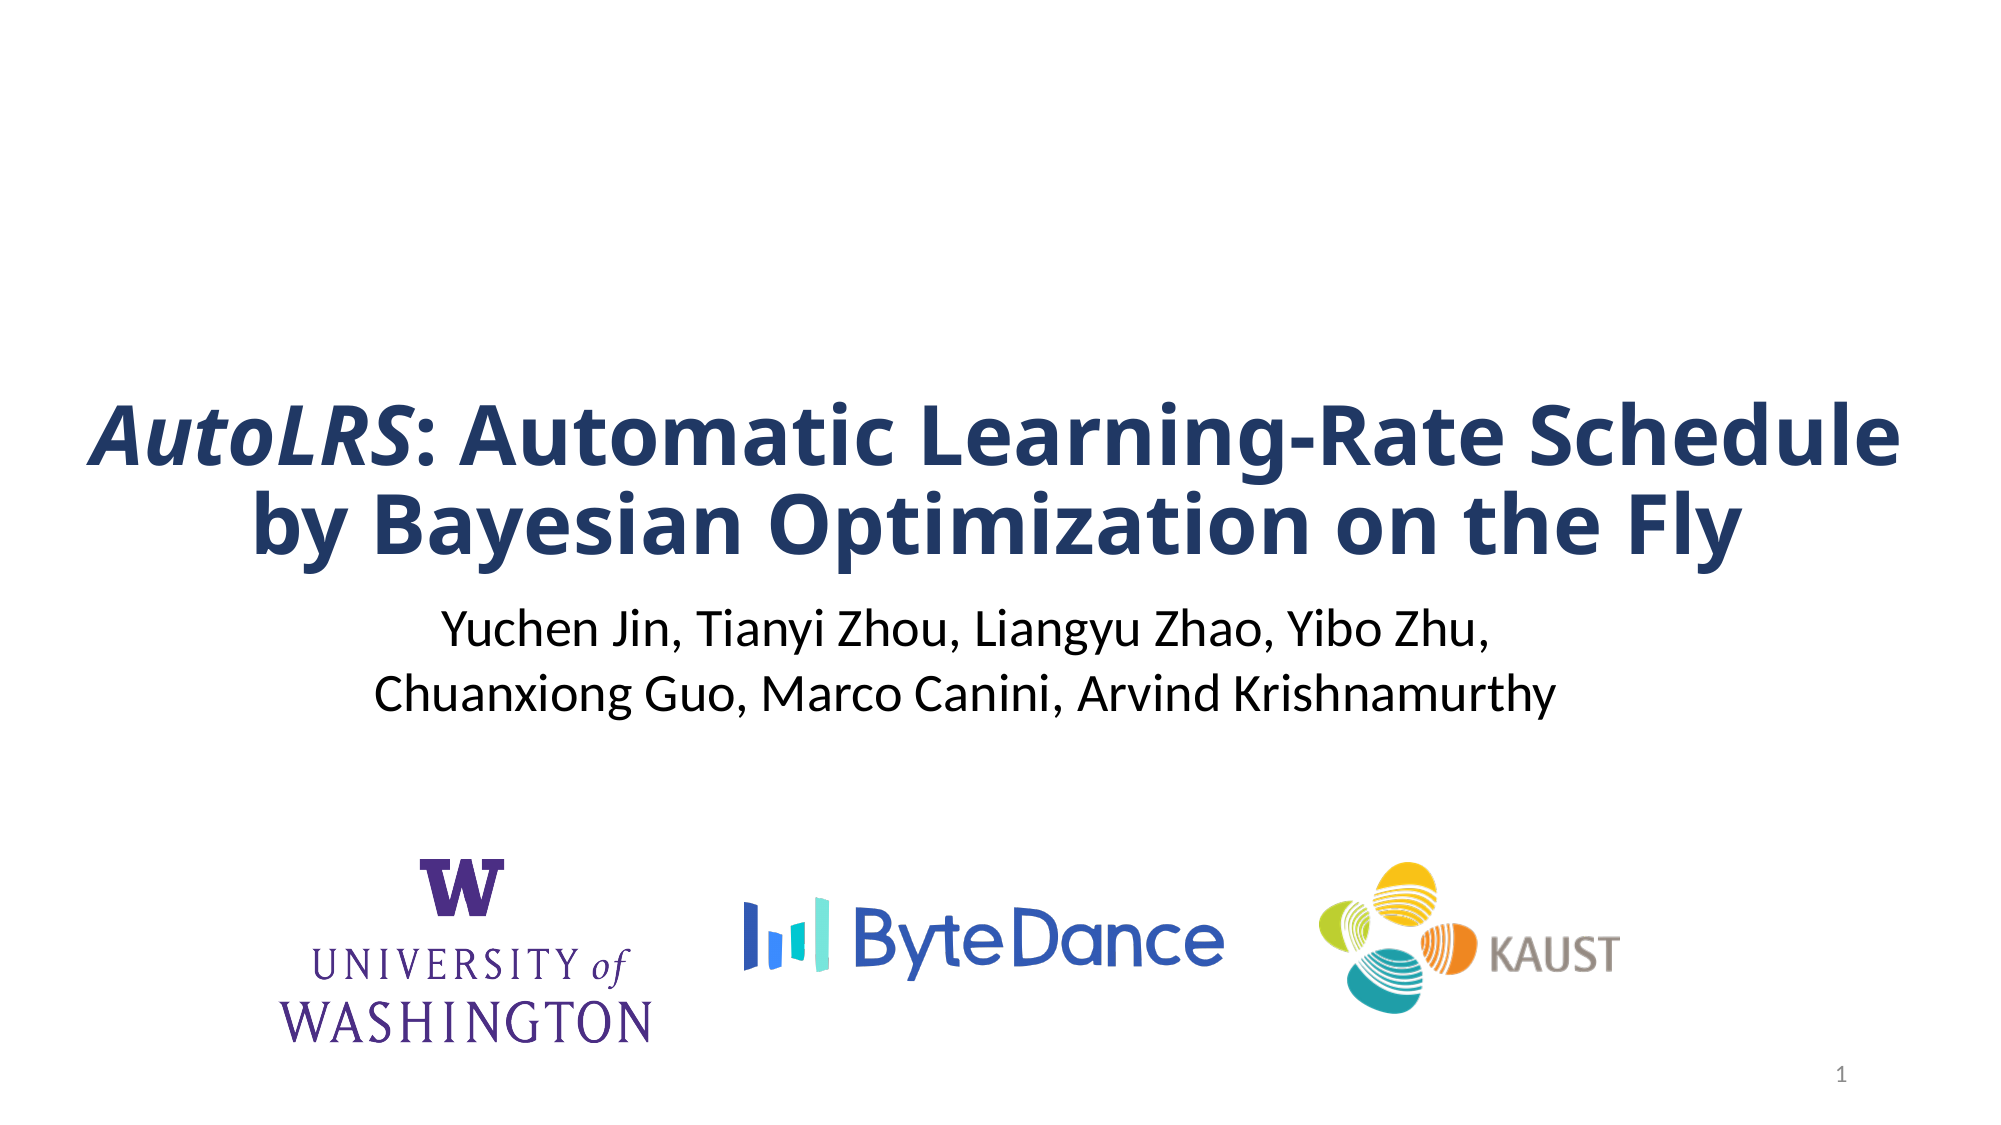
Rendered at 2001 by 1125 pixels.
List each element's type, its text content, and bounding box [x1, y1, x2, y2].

slide_number 1 [1412, 1042, 1863, 1103]
picture [1319, 862, 1620, 1014]
text_box Yuchen Jin, Tianyi Zhou, Liangyu Zhao, Yibo Zhu, Chuanxiong Guo, Marco Canini, Arvind Krishnamurthy [306, 585, 1628, 730]
picture [744, 894, 1226, 982]
picture [278, 859, 652, 1043]
title AutoLRS: Automatic Learning-Rate Schedule by Bayesian Optimization on the Fly [71, 293, 1924, 581]
